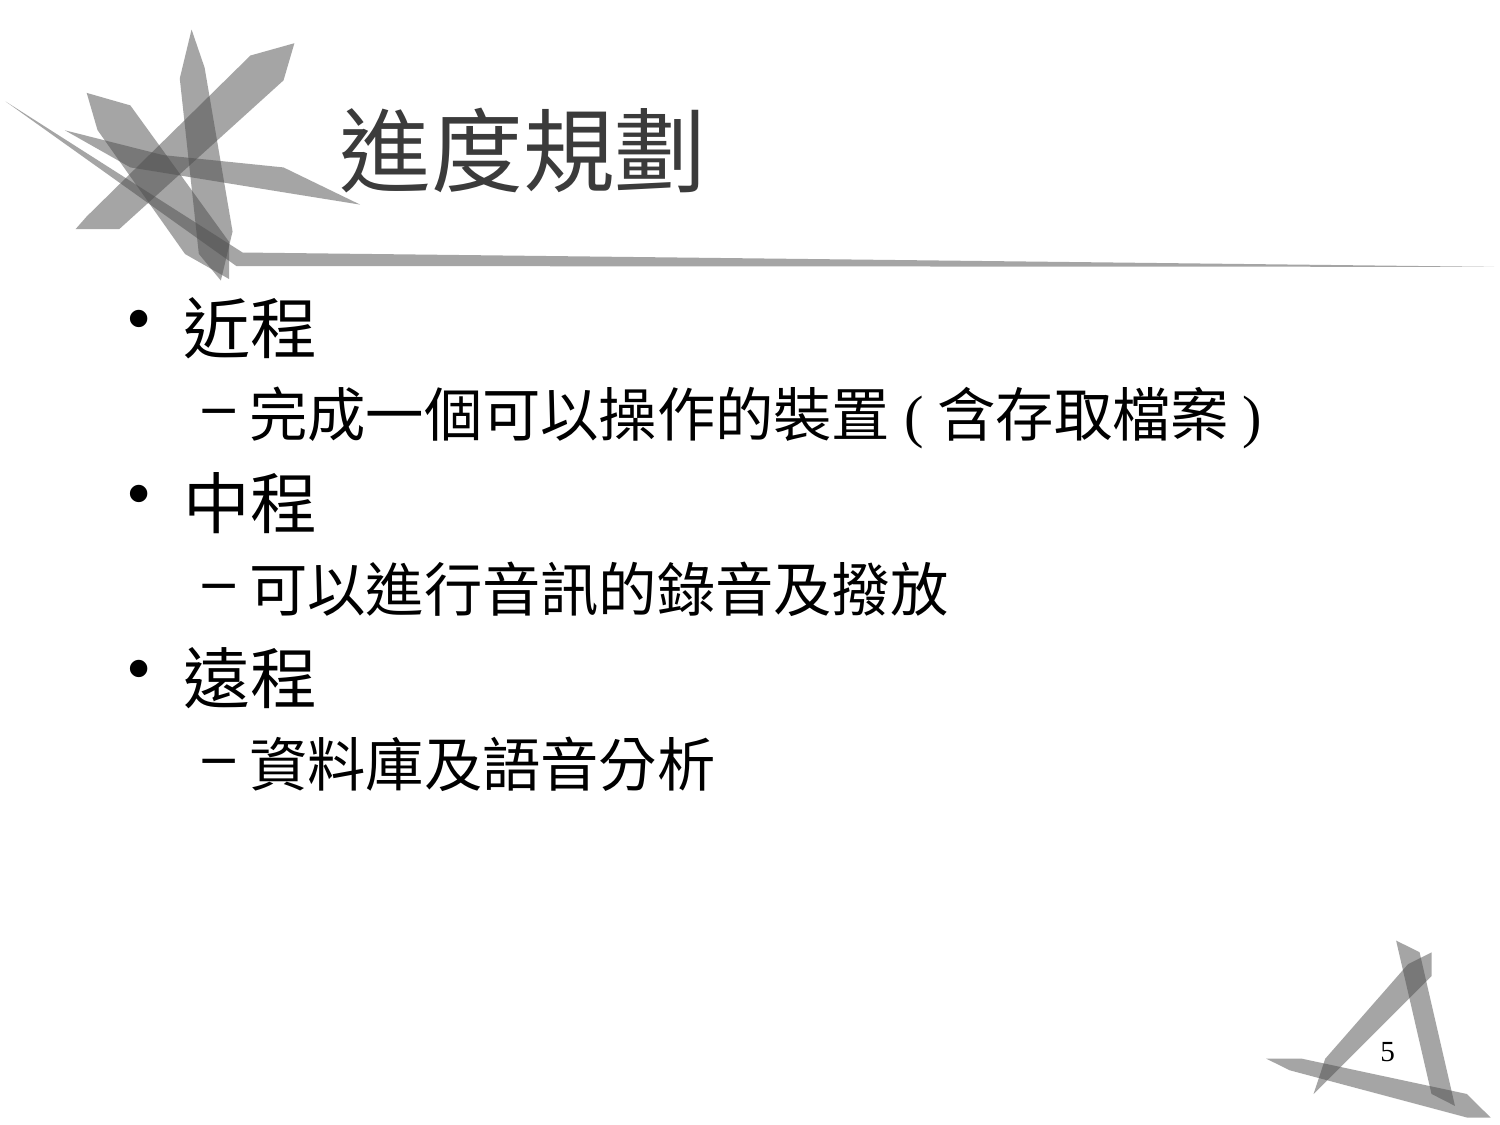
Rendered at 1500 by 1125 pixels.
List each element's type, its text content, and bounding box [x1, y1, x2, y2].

title 進度規劃 [324, 54, 1388, 243]
slide_number 5 [1340, 1025, 1436, 1100]
list 近程 完成一個可以操作的裝置(含存取檔案) 中程 可以進行音訊的錄音及撥放 遠程 資料庫及語音分析 [112, 278, 1388, 1000]
